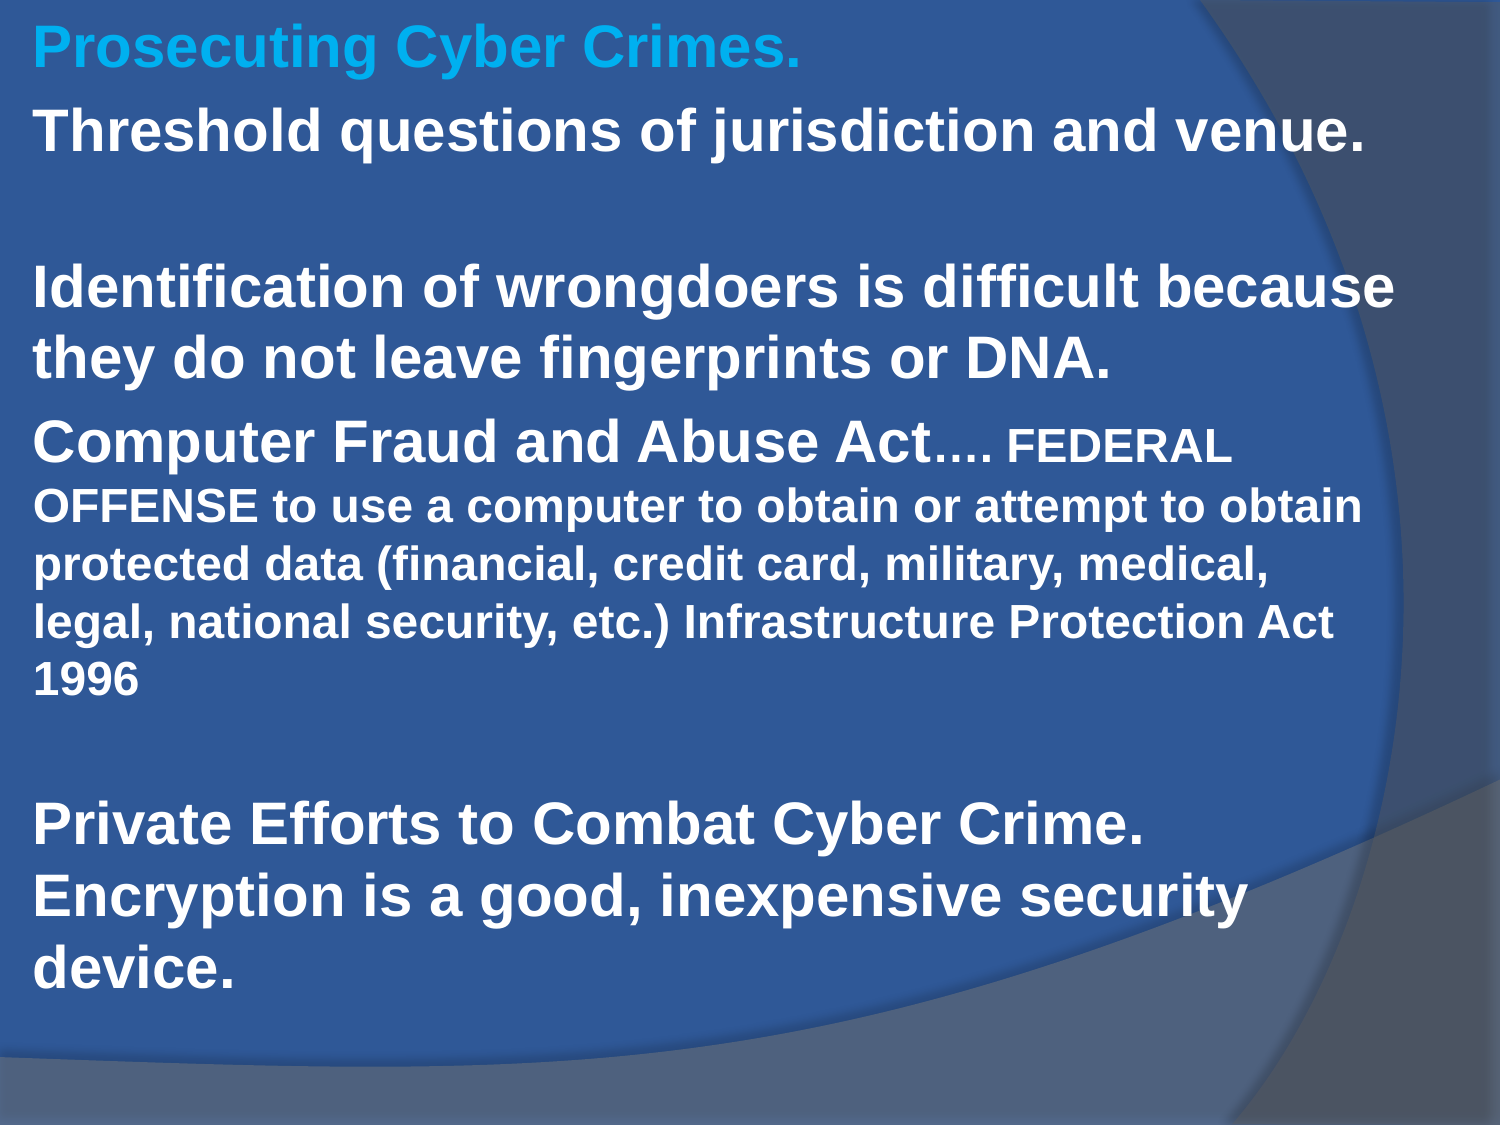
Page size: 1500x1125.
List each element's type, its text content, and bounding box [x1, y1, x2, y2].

list Prosecuting Cyber Crimes. Threshold questions of jurisdiction and venue. Identification of wrongdoers is difficult because they do not leave fingerprints or DNA. Computer Fraud and Abuse Act…. FEDERAL OFFENSE to use a computer to obtain or attempt to obtain protected data (financial, credit card, military, medical, legal, national security, etc.) Infrastructure Protection Act 1996 Private Efforts to Combat Cyber Crime. Encryption is a good, inexpensive security device. [12, 0, 1413, 1125]
